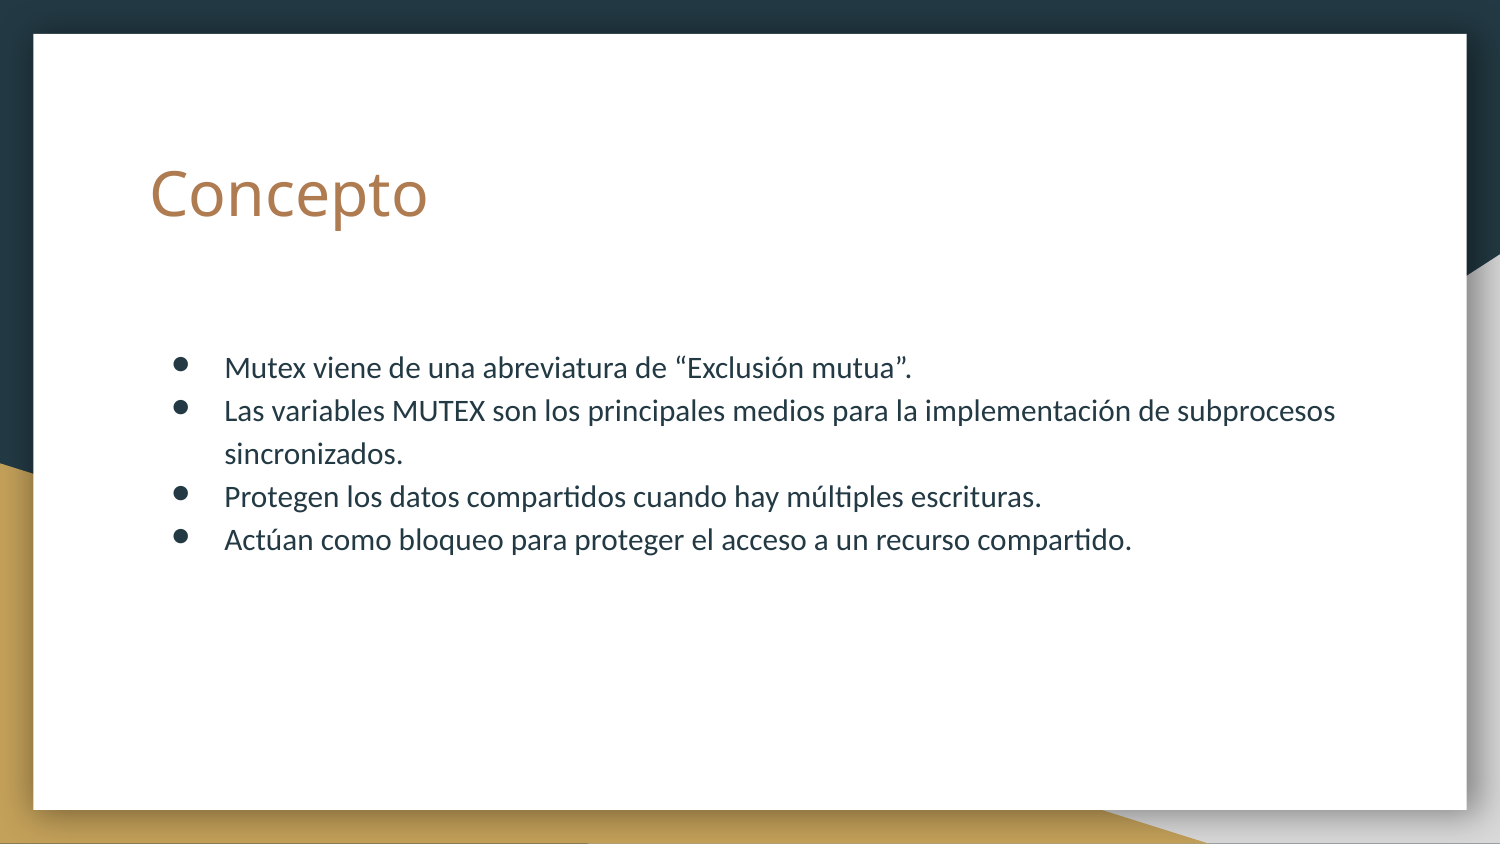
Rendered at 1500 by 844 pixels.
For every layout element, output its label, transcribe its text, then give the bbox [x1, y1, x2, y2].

title Concepto [134, 138, 1366, 296]
list Mutex viene de una abreviatura de “Exclusión mutua”. Las variables MUTEX son los principales medios para la implementación de subprocesos sincronizados. Protegen los datos compartidos cuando hay múltiples escrituras. Actúan como bloqueo para proteger el acceso a un recurso compartido. [134, 326, 1366, 729]
